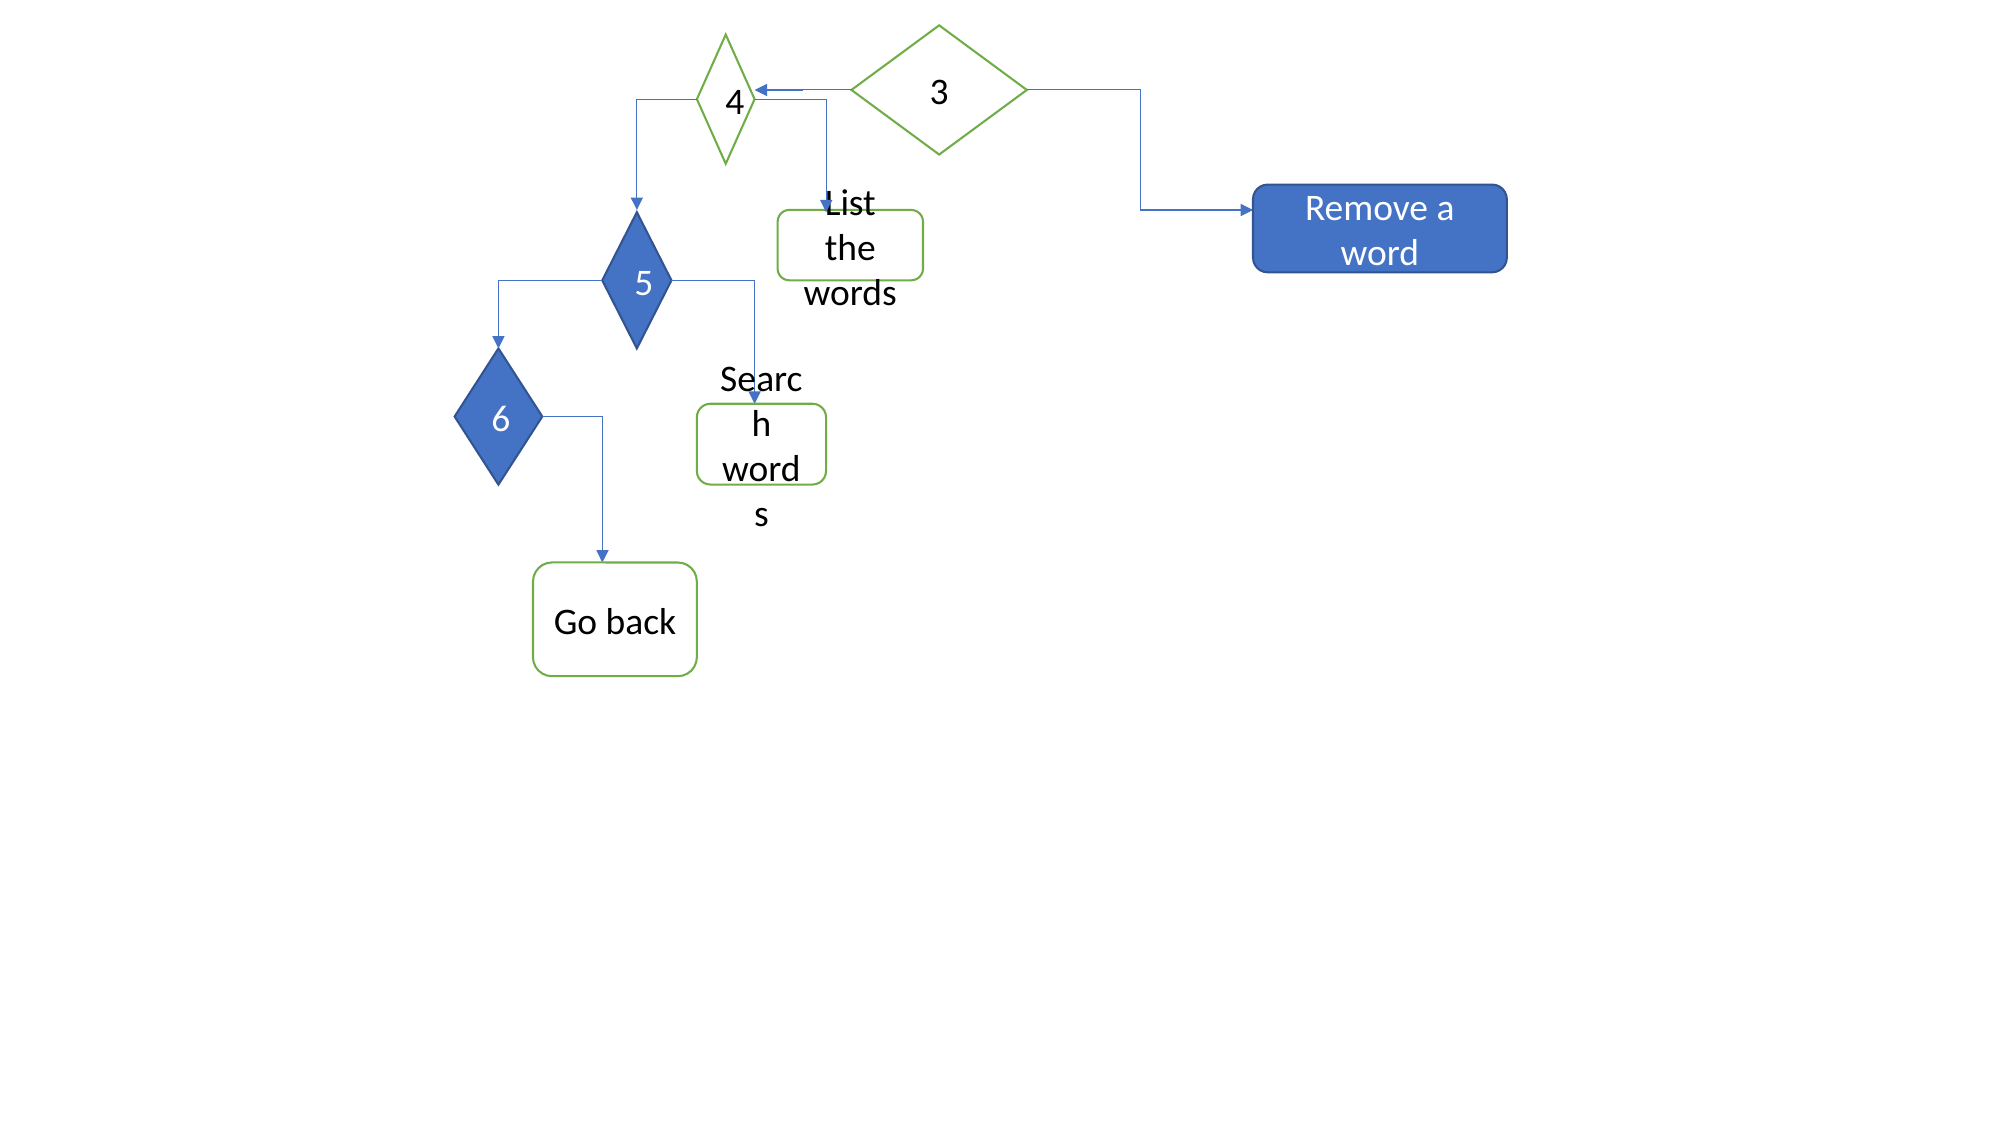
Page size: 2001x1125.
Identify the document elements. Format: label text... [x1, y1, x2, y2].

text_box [636, 99, 697, 210]
text_box 4 [695, 32, 756, 167]
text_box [754, 99, 827, 213]
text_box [671, 280, 755, 404]
text_box 6 [453, 348, 544, 487]
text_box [754, 89, 852, 93]
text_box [498, 280, 603, 349]
text_box List the words [776, 208, 925, 282]
text_box 5 [601, 210, 673, 351]
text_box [542, 416, 603, 563]
text_box Remove a word [1251, 183, 1508, 274]
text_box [1026, 89, 1254, 210]
text_box Go back [531, 561, 698, 678]
text_box Search words [695, 402, 828, 486]
text_box 3 [850, 24, 1028, 156]
